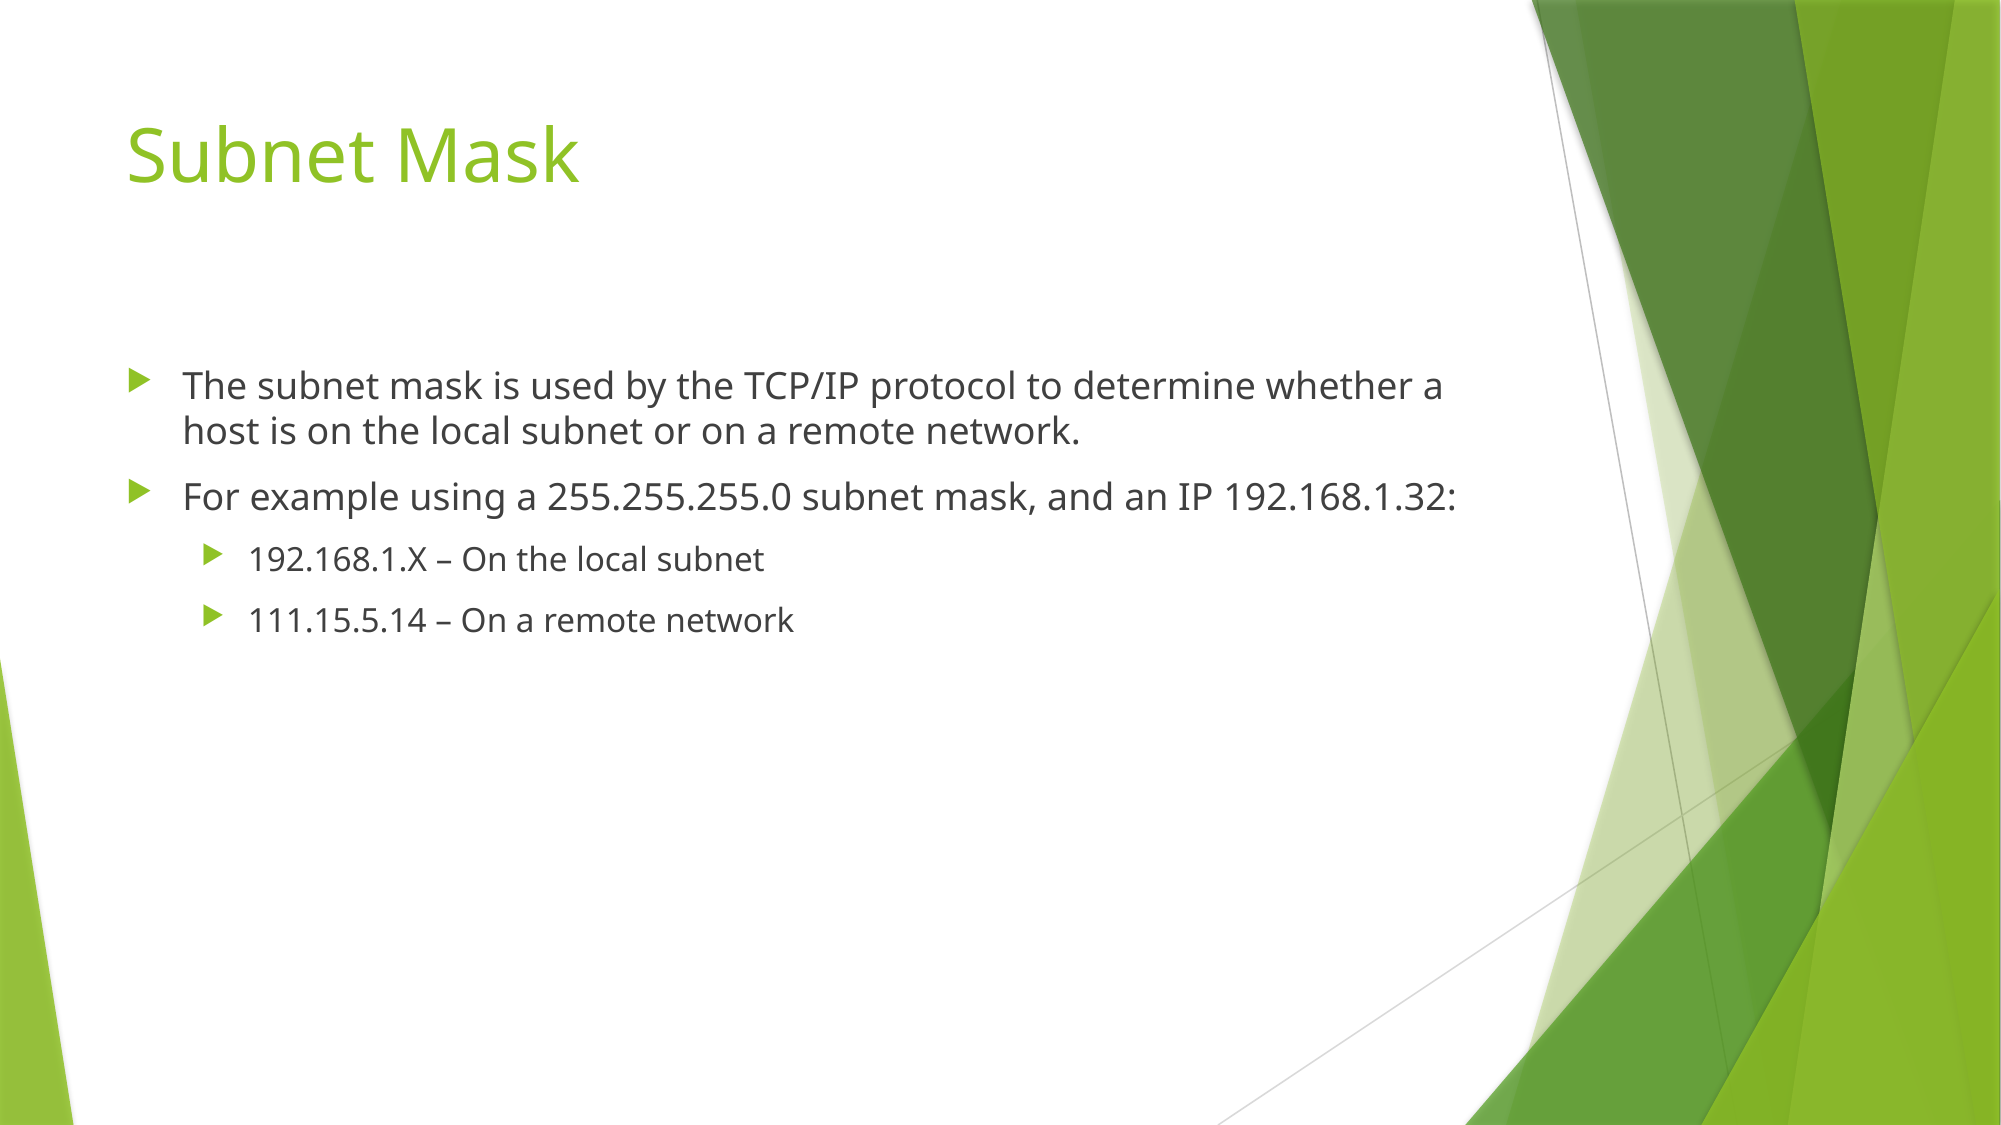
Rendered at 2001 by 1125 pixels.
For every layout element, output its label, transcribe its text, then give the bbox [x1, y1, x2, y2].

title Subnet Mask [111, 99, 1522, 317]
list The subnet mask is used by the TCP/IP protocol to determine whether a host is on the local subnet or on a remote network. For example using a 255.255.255.0 subnet mask, and an IP 192.168.1.32: 192.168.1.X – On the local subnet 111.15.5.14 – On a remote network [111, 354, 1522, 992]
